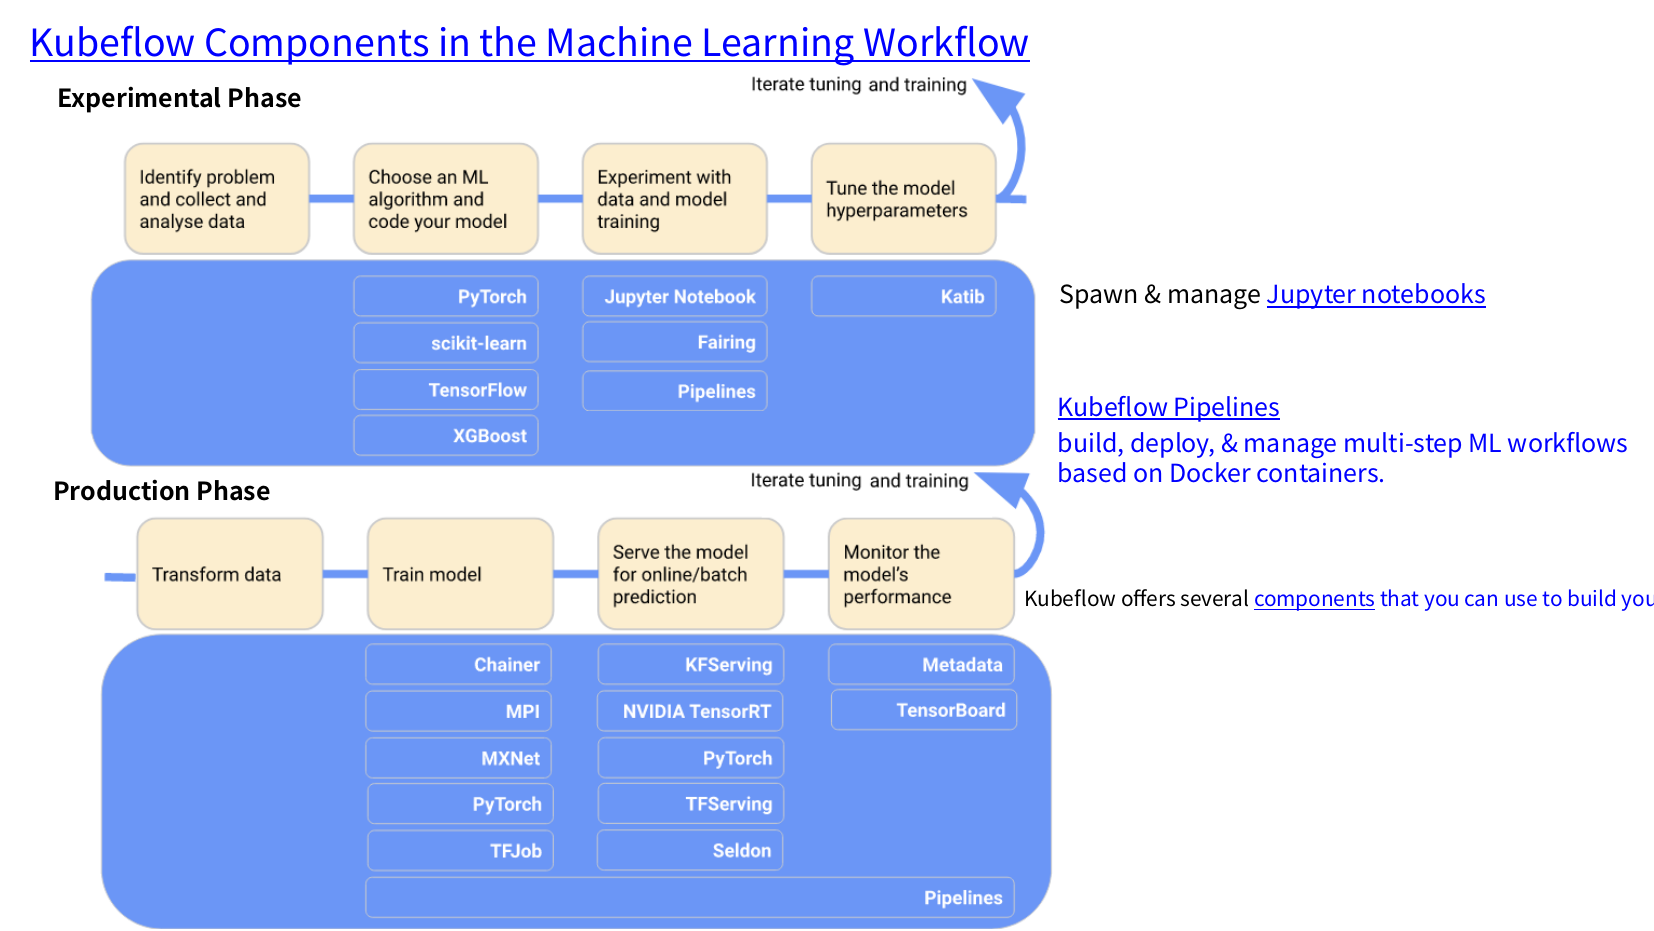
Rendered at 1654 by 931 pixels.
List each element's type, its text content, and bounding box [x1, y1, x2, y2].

picture [88, 72, 1044, 467]
text_box Kubeflow Components in the Machine Learning Workflow [15, 11, 1654, 83]
text_box Kubeflow offers several components that you can use to build your ML training, hyperparameter tuning, and serving workloads across multiple platforms. [1057, 578, 1654, 624]
text_box Experimental Phase [35, 74, 85, 121]
text_box Kubeflow Pipelines build, deploy, & manage multi-step ML workflows based on Docker containers. [1048, 383, 1652, 508]
picture [98, 468, 1053, 930]
text_box Spawn & manage Jupyter notebooks [1048, 271, 1530, 323]
text_box Production Phase [17, 468, 93, 514]
